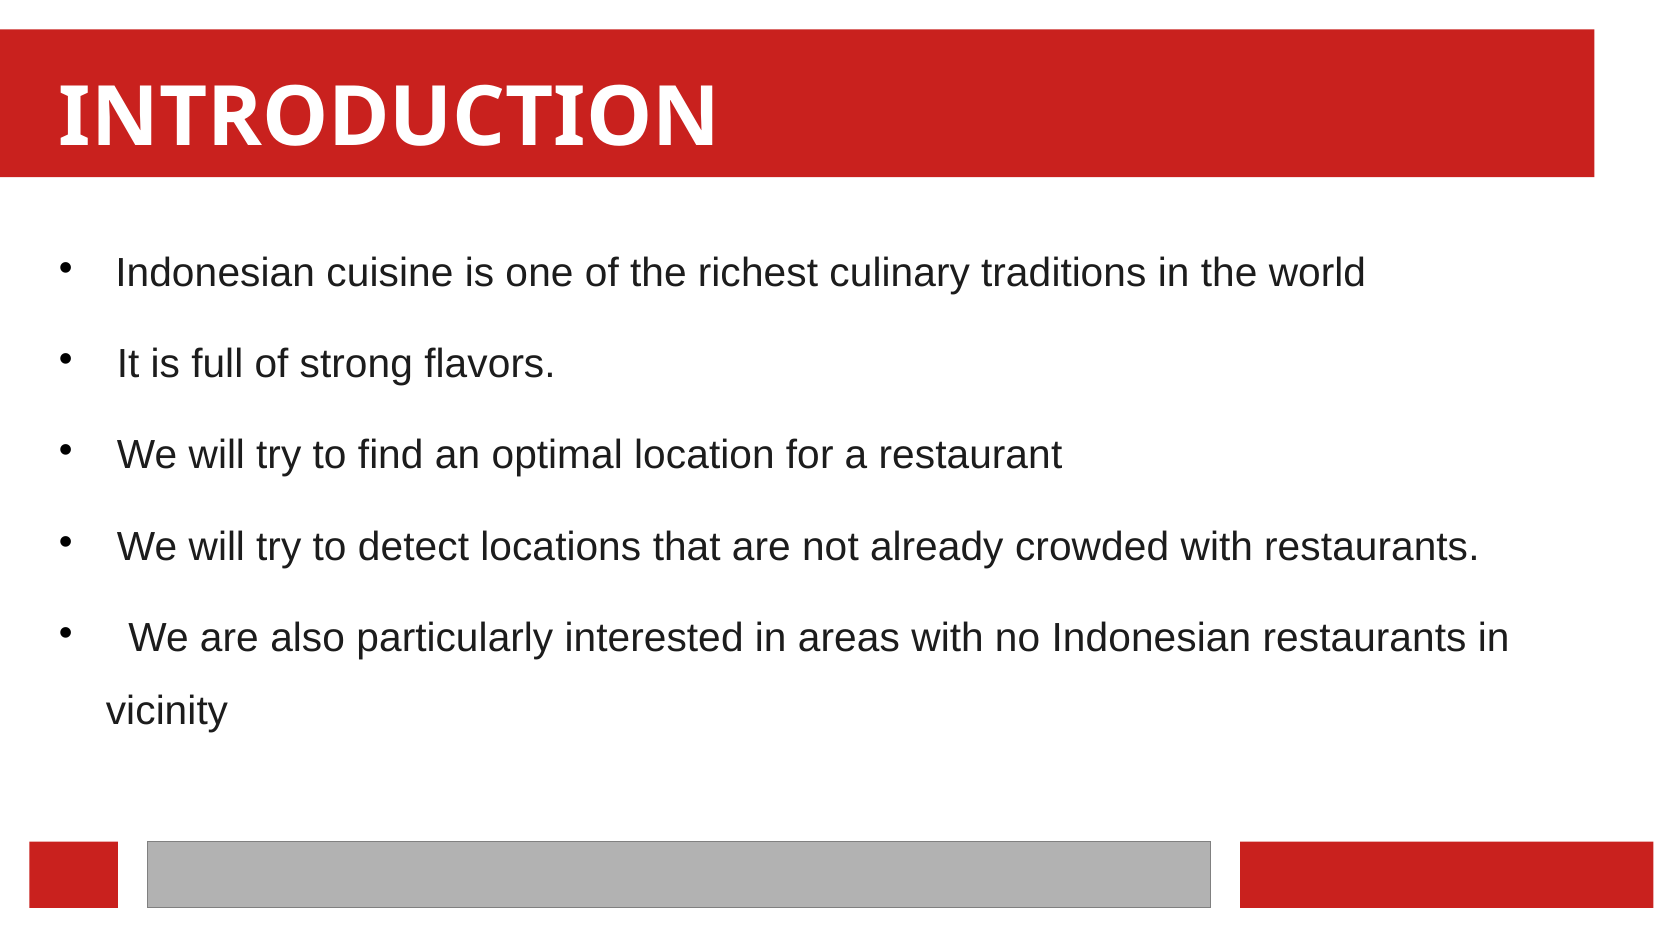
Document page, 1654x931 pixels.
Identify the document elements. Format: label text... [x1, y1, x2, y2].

text_box Indonesian cuisine is one of the richest culinary traditions in the world It is full of strong flavors. We will try to find an optimal location for a restaurant We will try to detect locations that are not already crowded with restaurants. We are also particularly interested in areas with no Indonesian restaurants in vicinity [58, 221, 1565, 798]
text_box INTRODUCTION [58, 44, 1595, 163]
